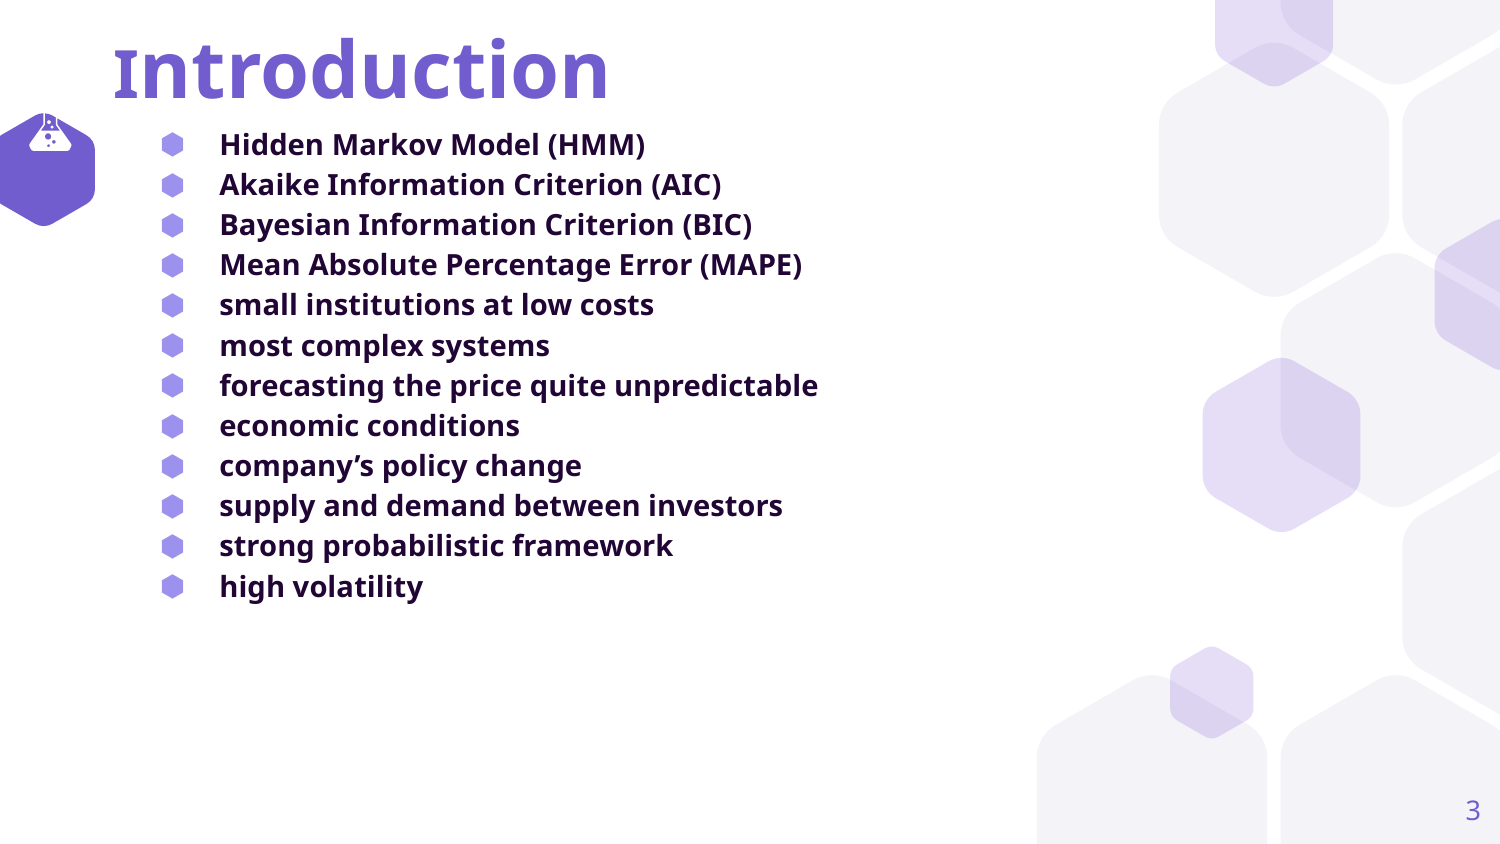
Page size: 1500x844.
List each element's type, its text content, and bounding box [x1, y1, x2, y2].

list Hidden Markov Model (HMM) Akaike Information Criterion (AIC) Bayesian Information Criterion (BIC) Mean Absolute Percentage Error (MAPE) small institutions at low costs most complex systems forecasting the price quite unpredictable economic conditions company’s policy change supply and demand between investors strong probabilistic framework high volatility [144, 75, 1264, 628]
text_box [29, 105, 72, 152]
title Introduction [113, 40, 1100, 106]
slide_number ‹#› [1391, 779, 1482, 844]
